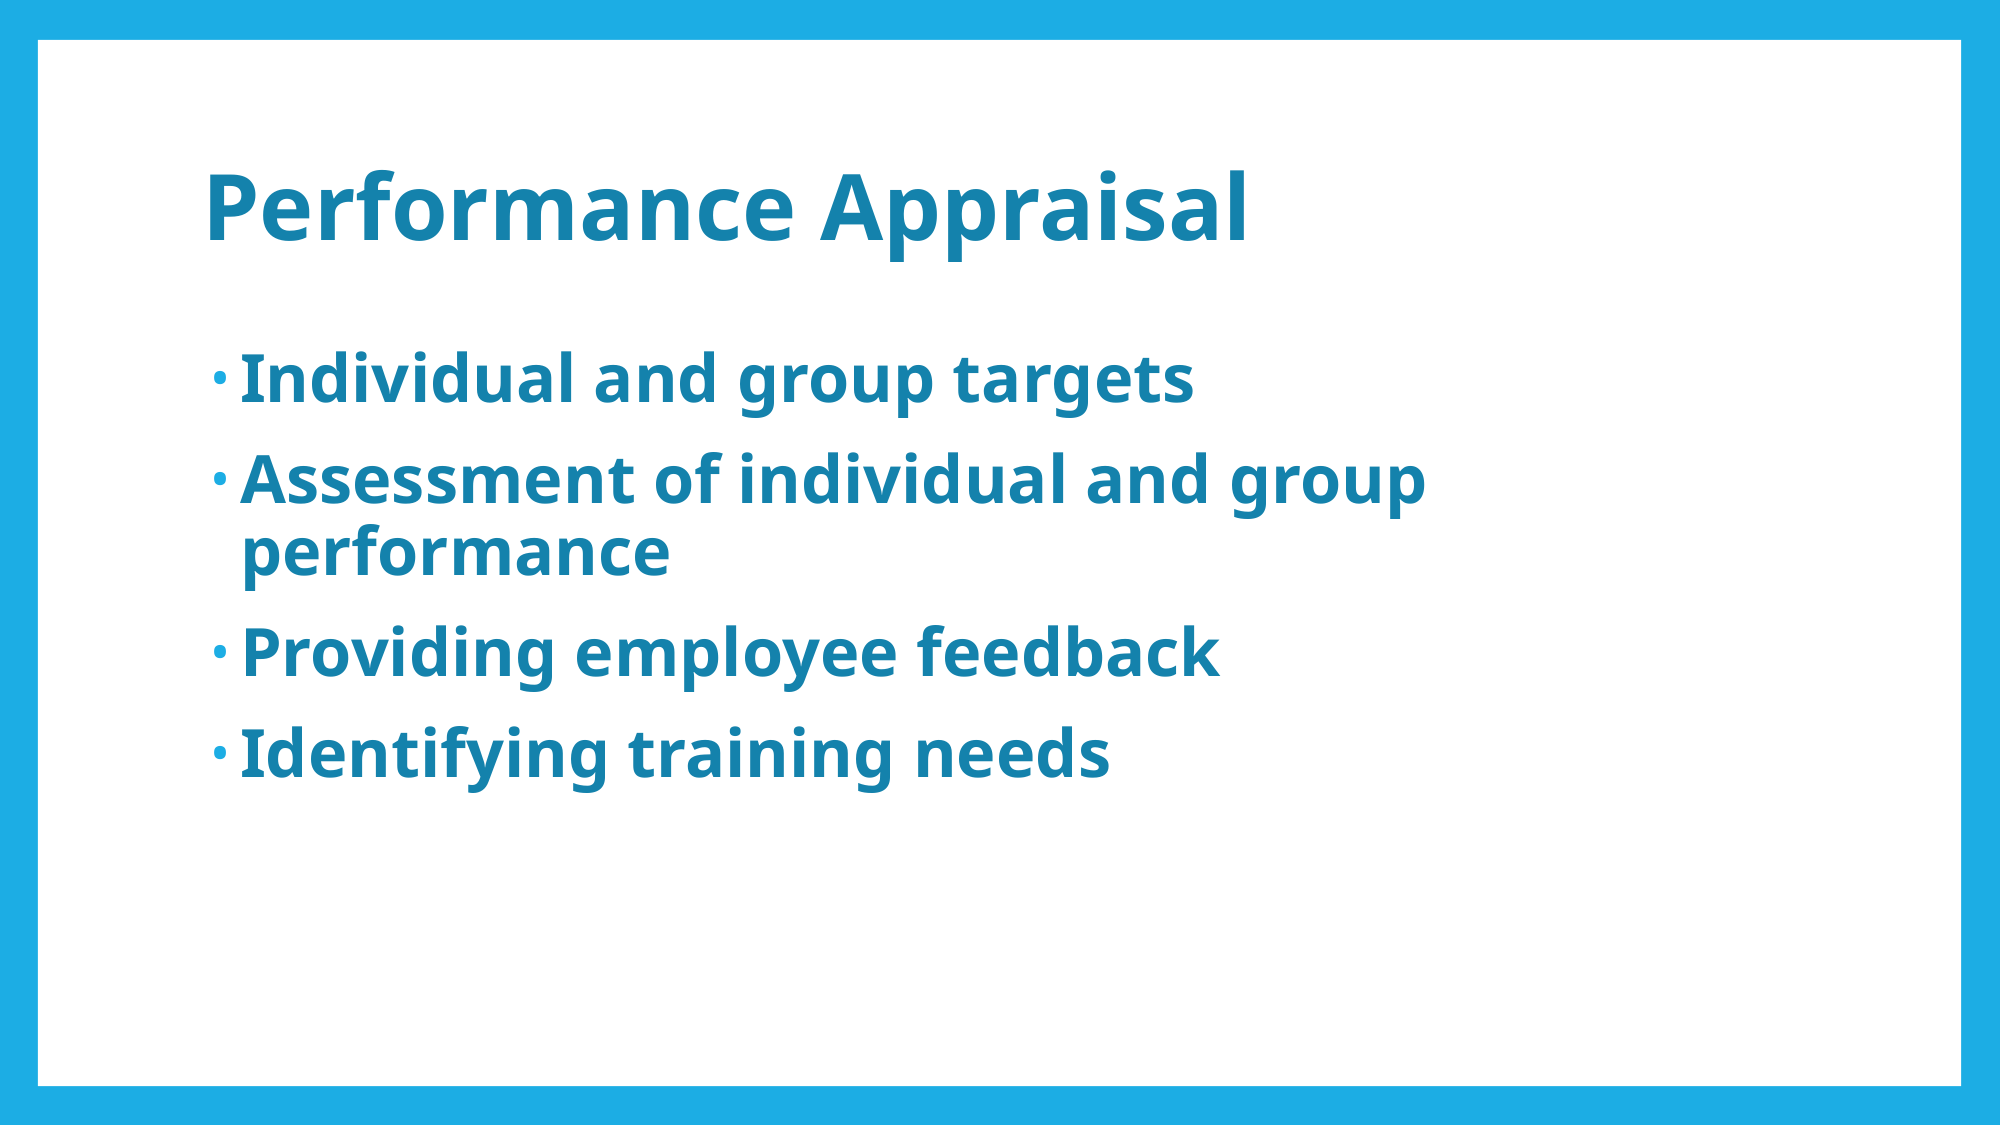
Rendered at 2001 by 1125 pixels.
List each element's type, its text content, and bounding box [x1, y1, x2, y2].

title Performance Appraisal [187, 99, 1808, 323]
list Individual and group targets Assessment of individual and group performance Providing employee feedback Identifying training needs [187, 337, 1808, 1000]
